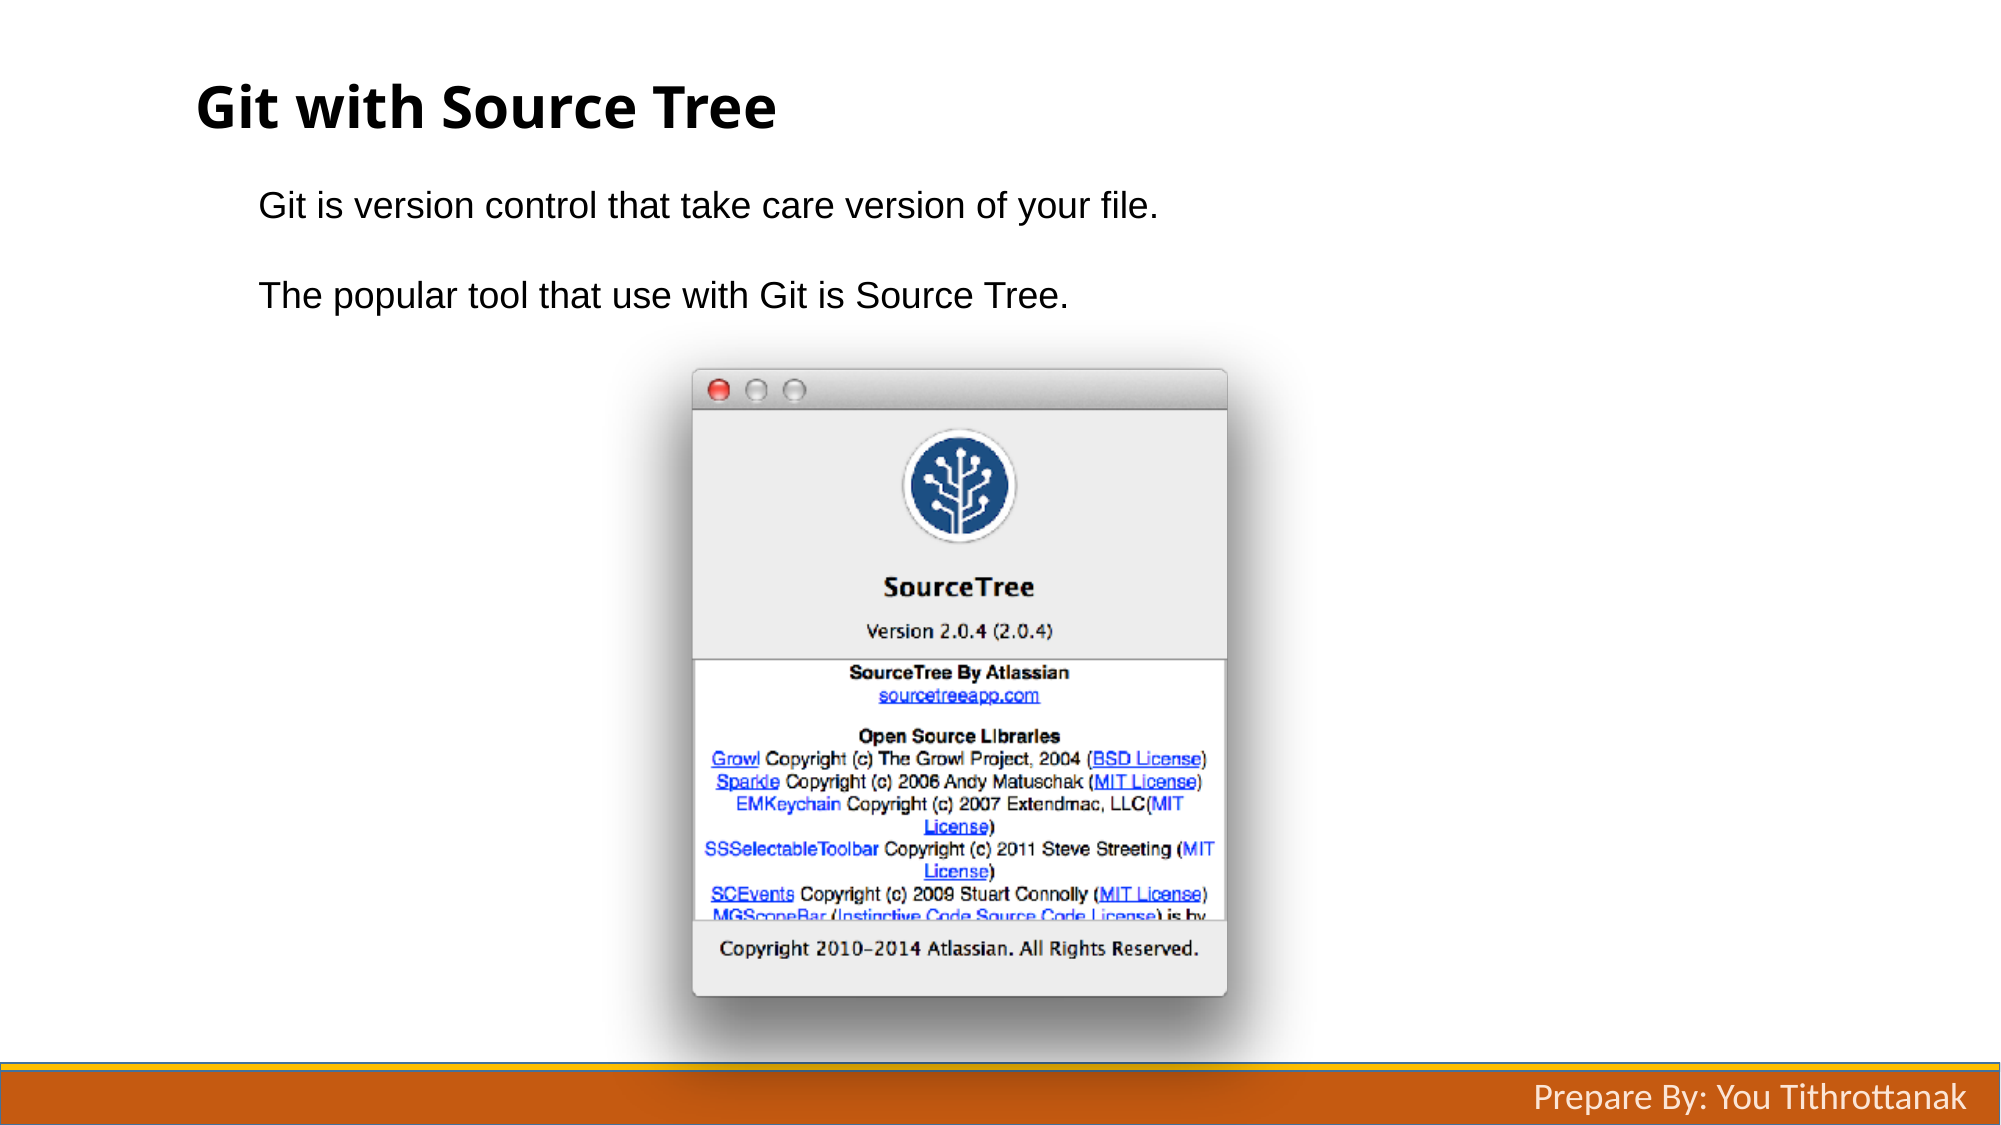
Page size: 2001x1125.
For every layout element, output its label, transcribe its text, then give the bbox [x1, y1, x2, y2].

picture [586, 304, 1334, 1125]
text_box Git is version control that take care version of your file. The popular tool that use with Git is Source Tree. [243, 173, 1481, 323]
title Git with Source Tree [180, 47, 1830, 174]
text_box Prepare By: You Tithrottanak [1518, 1064, 2000, 1125]
